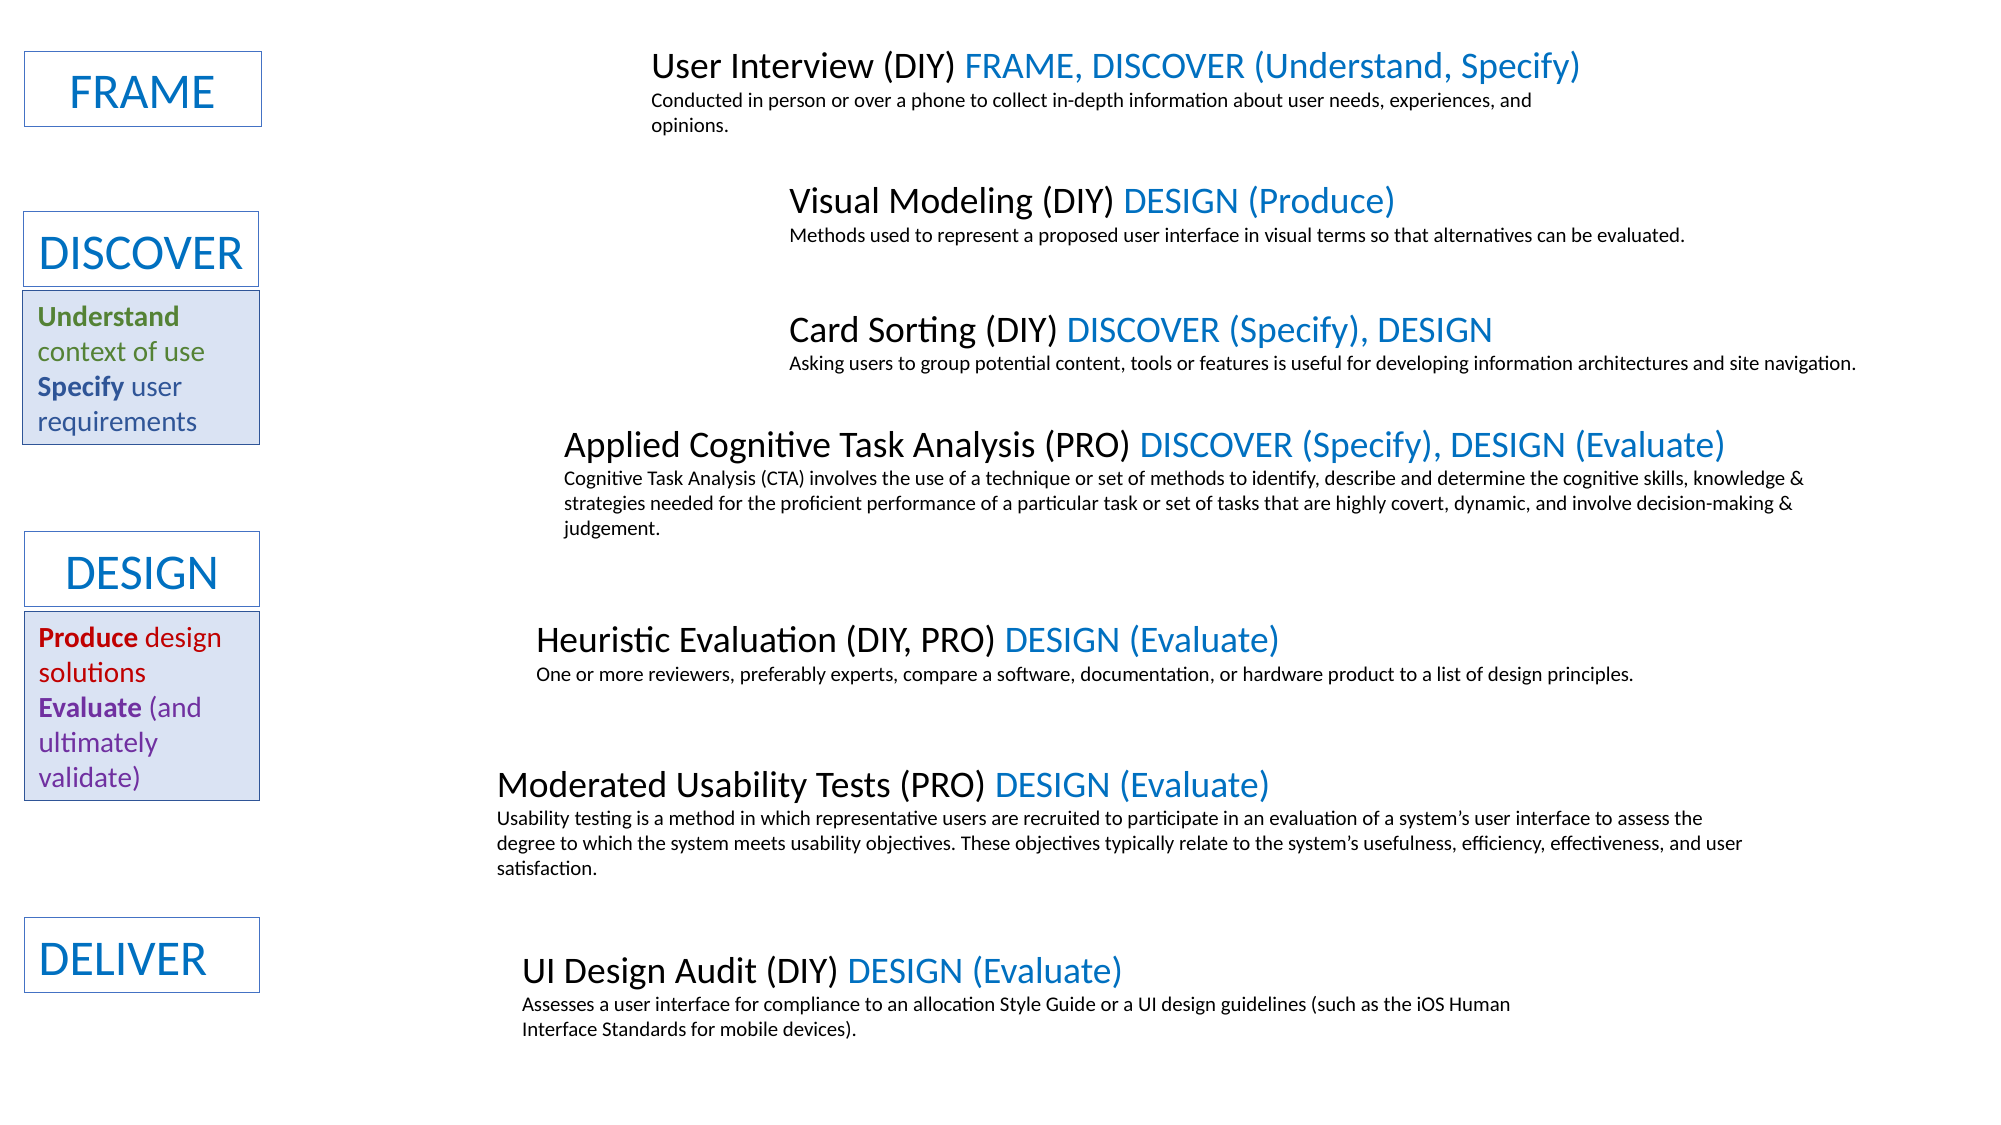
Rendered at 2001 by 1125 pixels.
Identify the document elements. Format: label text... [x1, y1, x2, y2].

text_box Moderated Usability Tests (PRO) DESIGN (Evaluate) Usability testing is a method in which representative users are recruited to participate in an evaluation of a system’s user interface to assess the degree to which the system meets usability objectives. These objectives typically relate to the system’s usefulness, efficiency, effectiveness, and user satisfaction. [482, 752, 1768, 888]
text_box Card Sorting (DIY) DISCOVER (Specify), DESIGN Asking users to group potential content, tools or features is useful for developing information architectures and site navigation. [774, 297, 1960, 383]
text_box Visual Modeling (DIY) DESIGN (Produce) Methods used to represent a proposed user interface in visual terms so that alternatives can be evaluated. [774, 169, 1943, 254]
text_box Heuristic Evaluation (DIY, PRO) DESIGN (Evaluate) One or more reviewers, preferably experts, compare a software, documentation, or hardware product to a list of design principles. [521, 607, 1781, 693]
text_box User Interview (DIY) FRAME, DISCOVER (Understand, Specify) Conducted in person or over a phone to collect in-depth information about user needs, experiences, and opinions. [636, 33, 1614, 144]
text_box FRAME [24, 51, 262, 127]
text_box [24, 531, 260, 804]
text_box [22, 211, 260, 447]
text_box DELIVER [24, 917, 260, 993]
text_box Applied Cognitive Task Analysis (PRO) DISCOVER (Specify), DESIGN (Evaluate) Cognitive Task Analysis (CTA) involves the use of a technique or set of methods to identify, describe and determine the cognitive skills, knowledge & strategies needed for the proficient performance of a particular task or set of tasks that are highly covert, dynamic, and involve decision-making & judgement. [549, 412, 1901, 548]
text_box UI Design Audit (DIY) DESIGN (Evaluate) Assesses a user interface for compliance to an allocation Style Guide or a UI design guidelines (such as the iOS Human Interface Standards for mobile devices). [507, 938, 1586, 1048]
